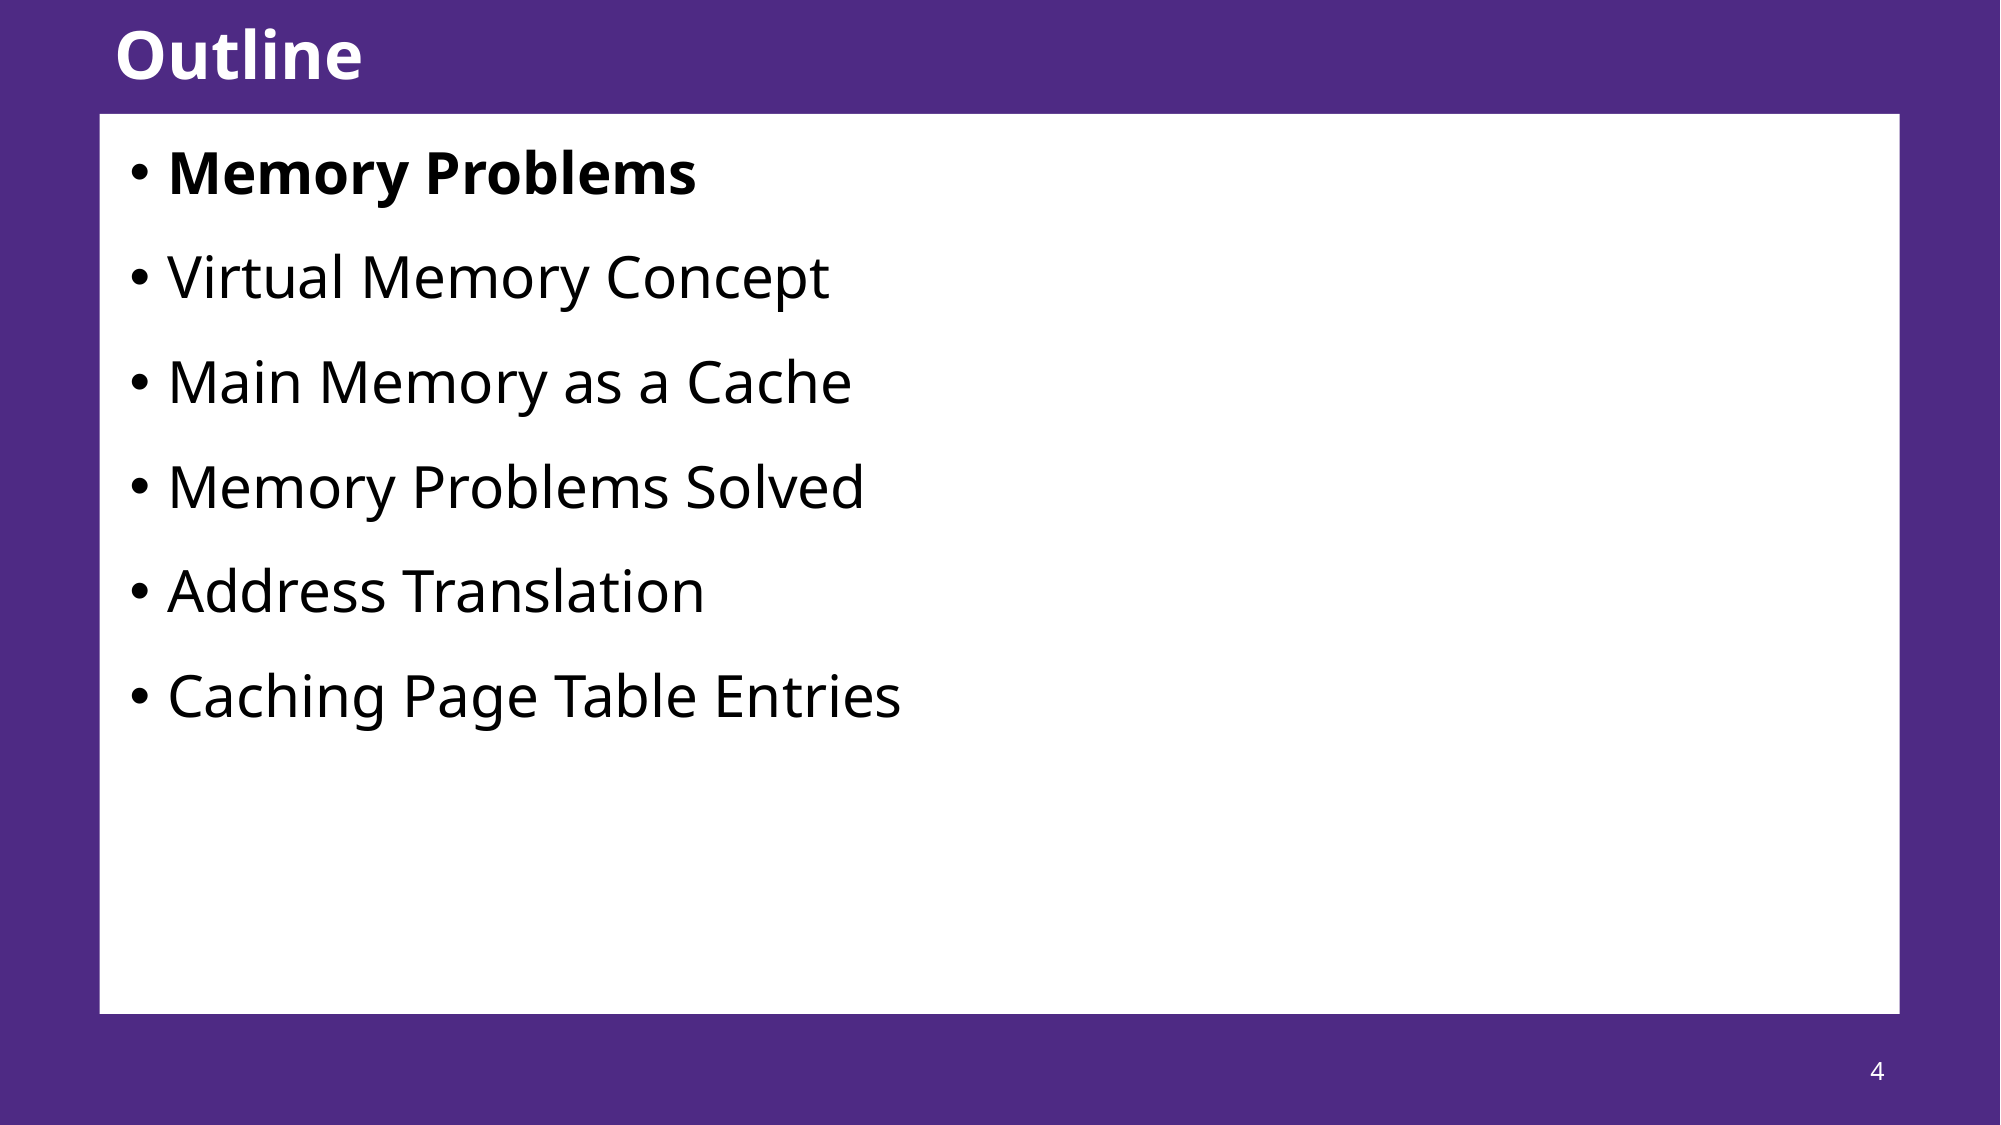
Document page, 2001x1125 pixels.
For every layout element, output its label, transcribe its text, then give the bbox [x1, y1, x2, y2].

title Outline [99, 1, 1900, 114]
list Memory Problems Virtual Memory Concept Main Memory as a Cache Memory Problems Solved Address Translation Caching Page Table Entries [99, 114, 1900, 1014]
slide_number 4 [1749, 1042, 1900, 1103]
